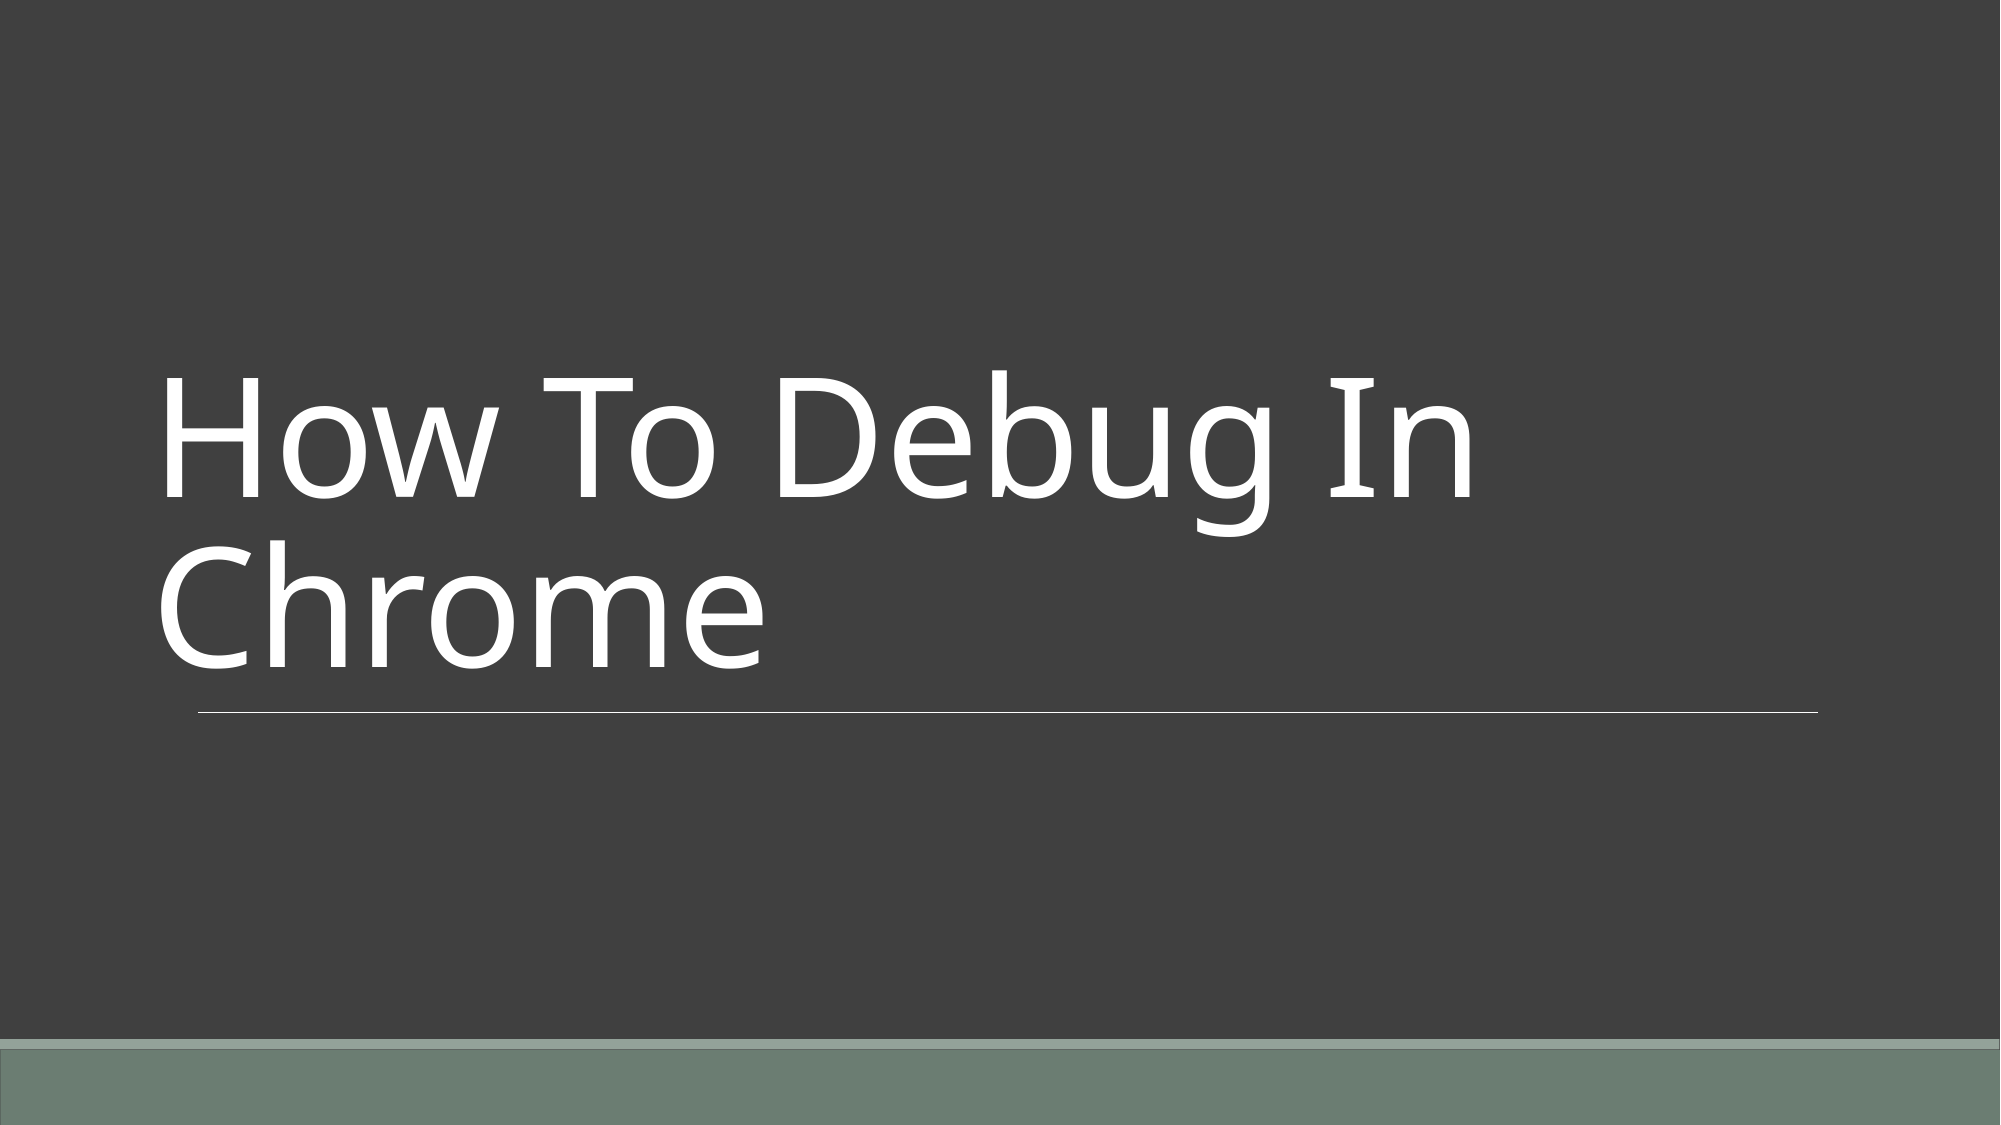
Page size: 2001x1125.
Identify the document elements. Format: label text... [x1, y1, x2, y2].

title How To Debug In Chrome [136, 124, 1869, 710]
